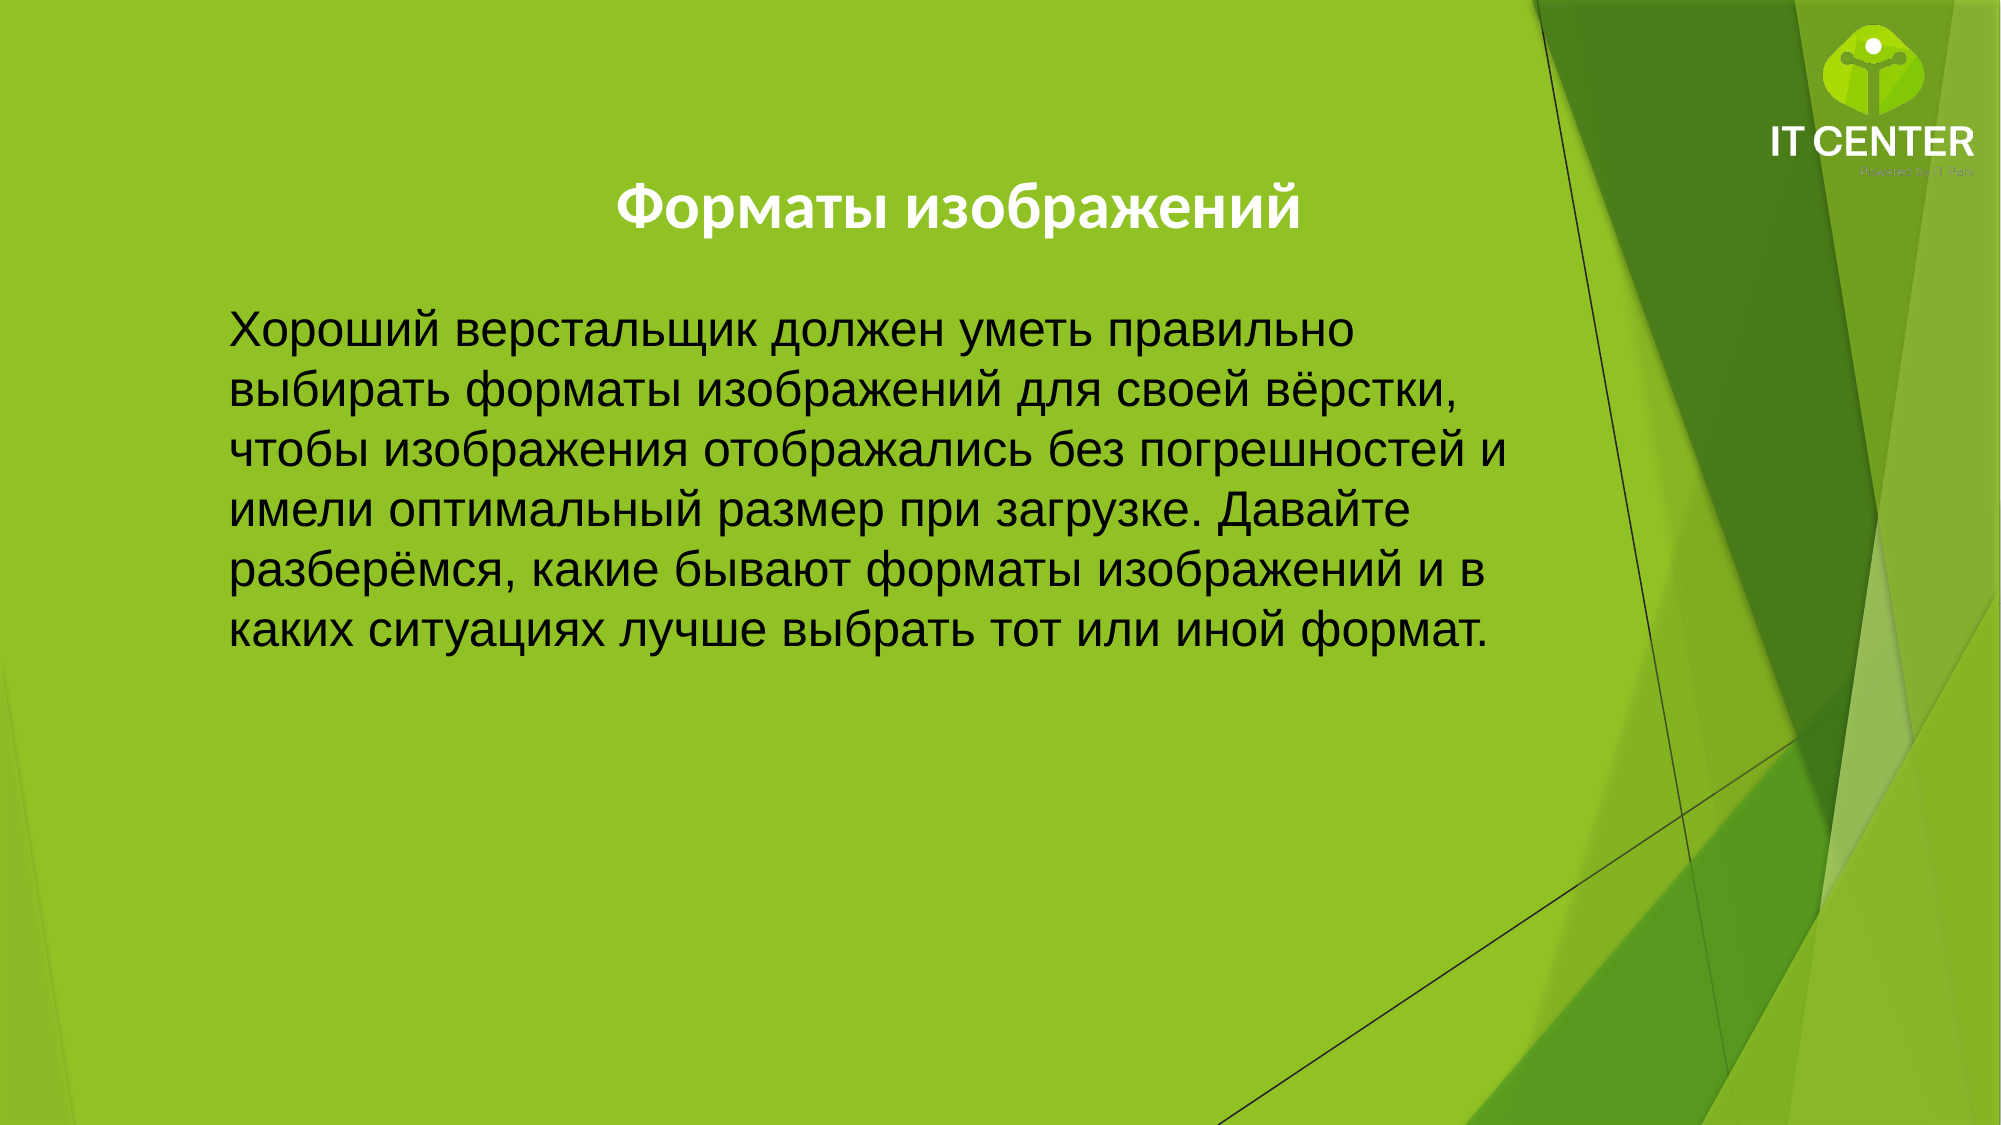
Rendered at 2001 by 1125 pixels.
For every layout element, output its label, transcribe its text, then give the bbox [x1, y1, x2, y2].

text_box Хороший верстальщик должен уметь правильно выбирать форматы изображений для своей вёрстки, чтобы изображения отображались без погрешностей и имели оптимальный размер при загрузке. Давайте разберёмся, какие бывают форматы изображений и в каких ситуациях лучше выбрать тот или иной формат. [213, 288, 1590, 664]
text_box Форматы изображений [515, 147, 1404, 258]
picture [1720, 0, 2000, 204]
